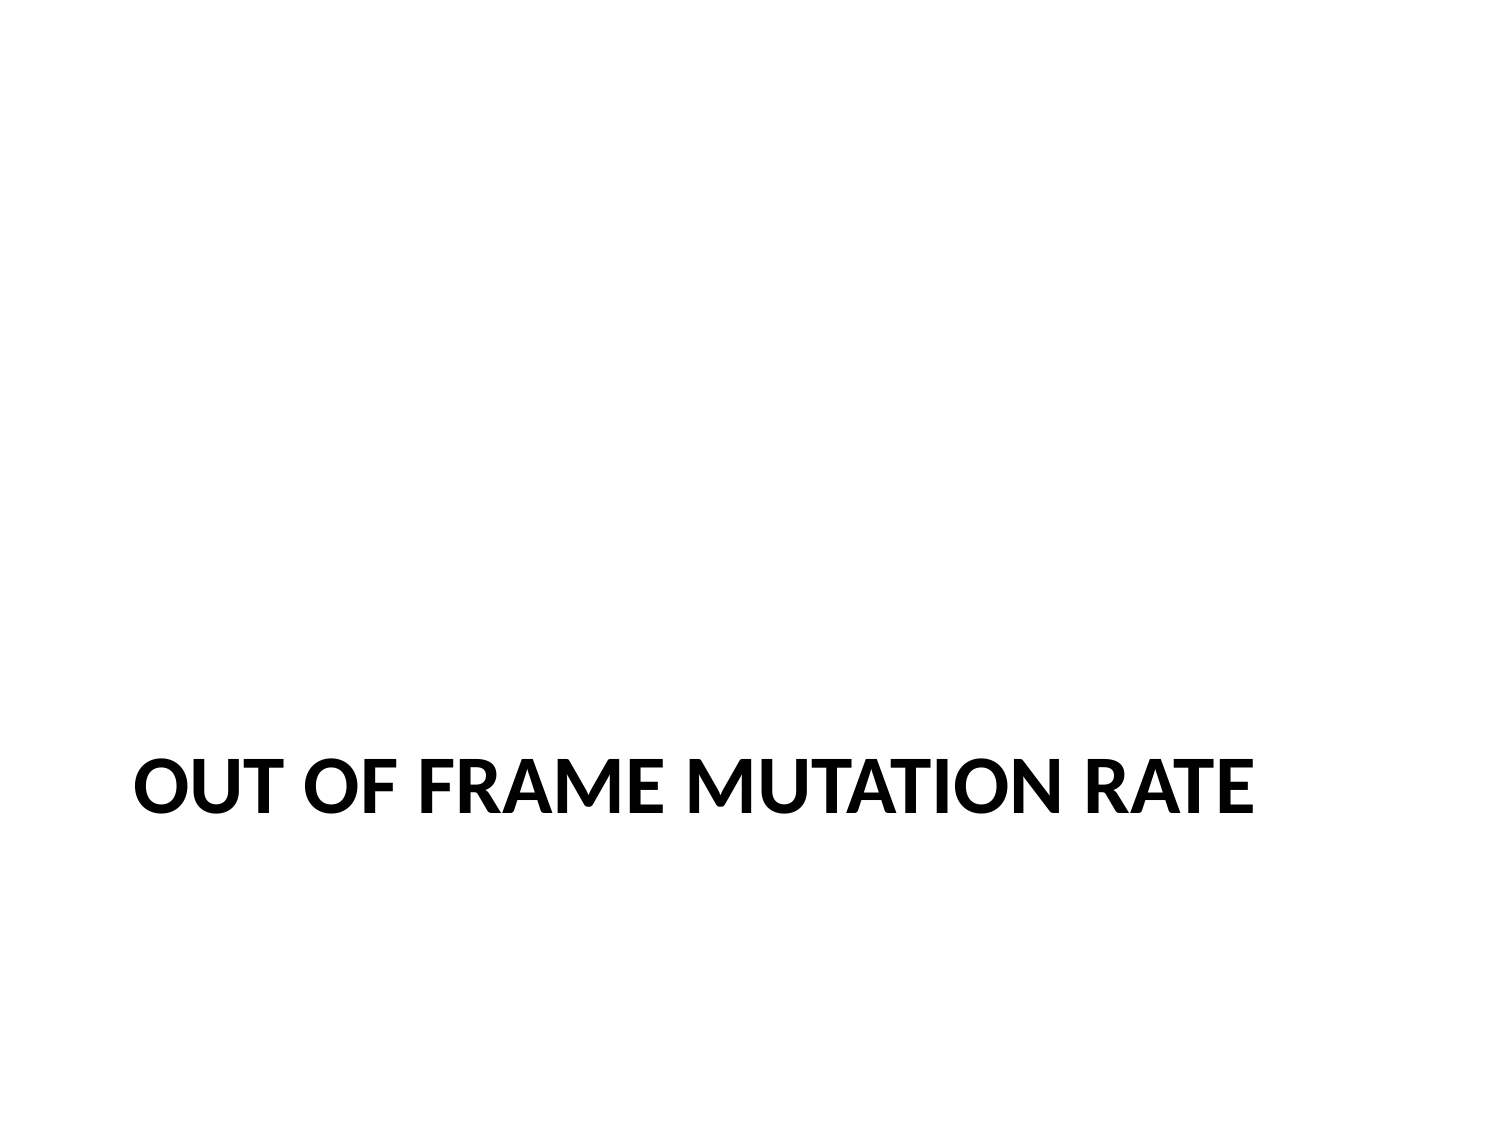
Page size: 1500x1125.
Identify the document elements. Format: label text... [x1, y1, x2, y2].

title Out Of Frame Mutation Rate [118, 722, 1394, 947]
